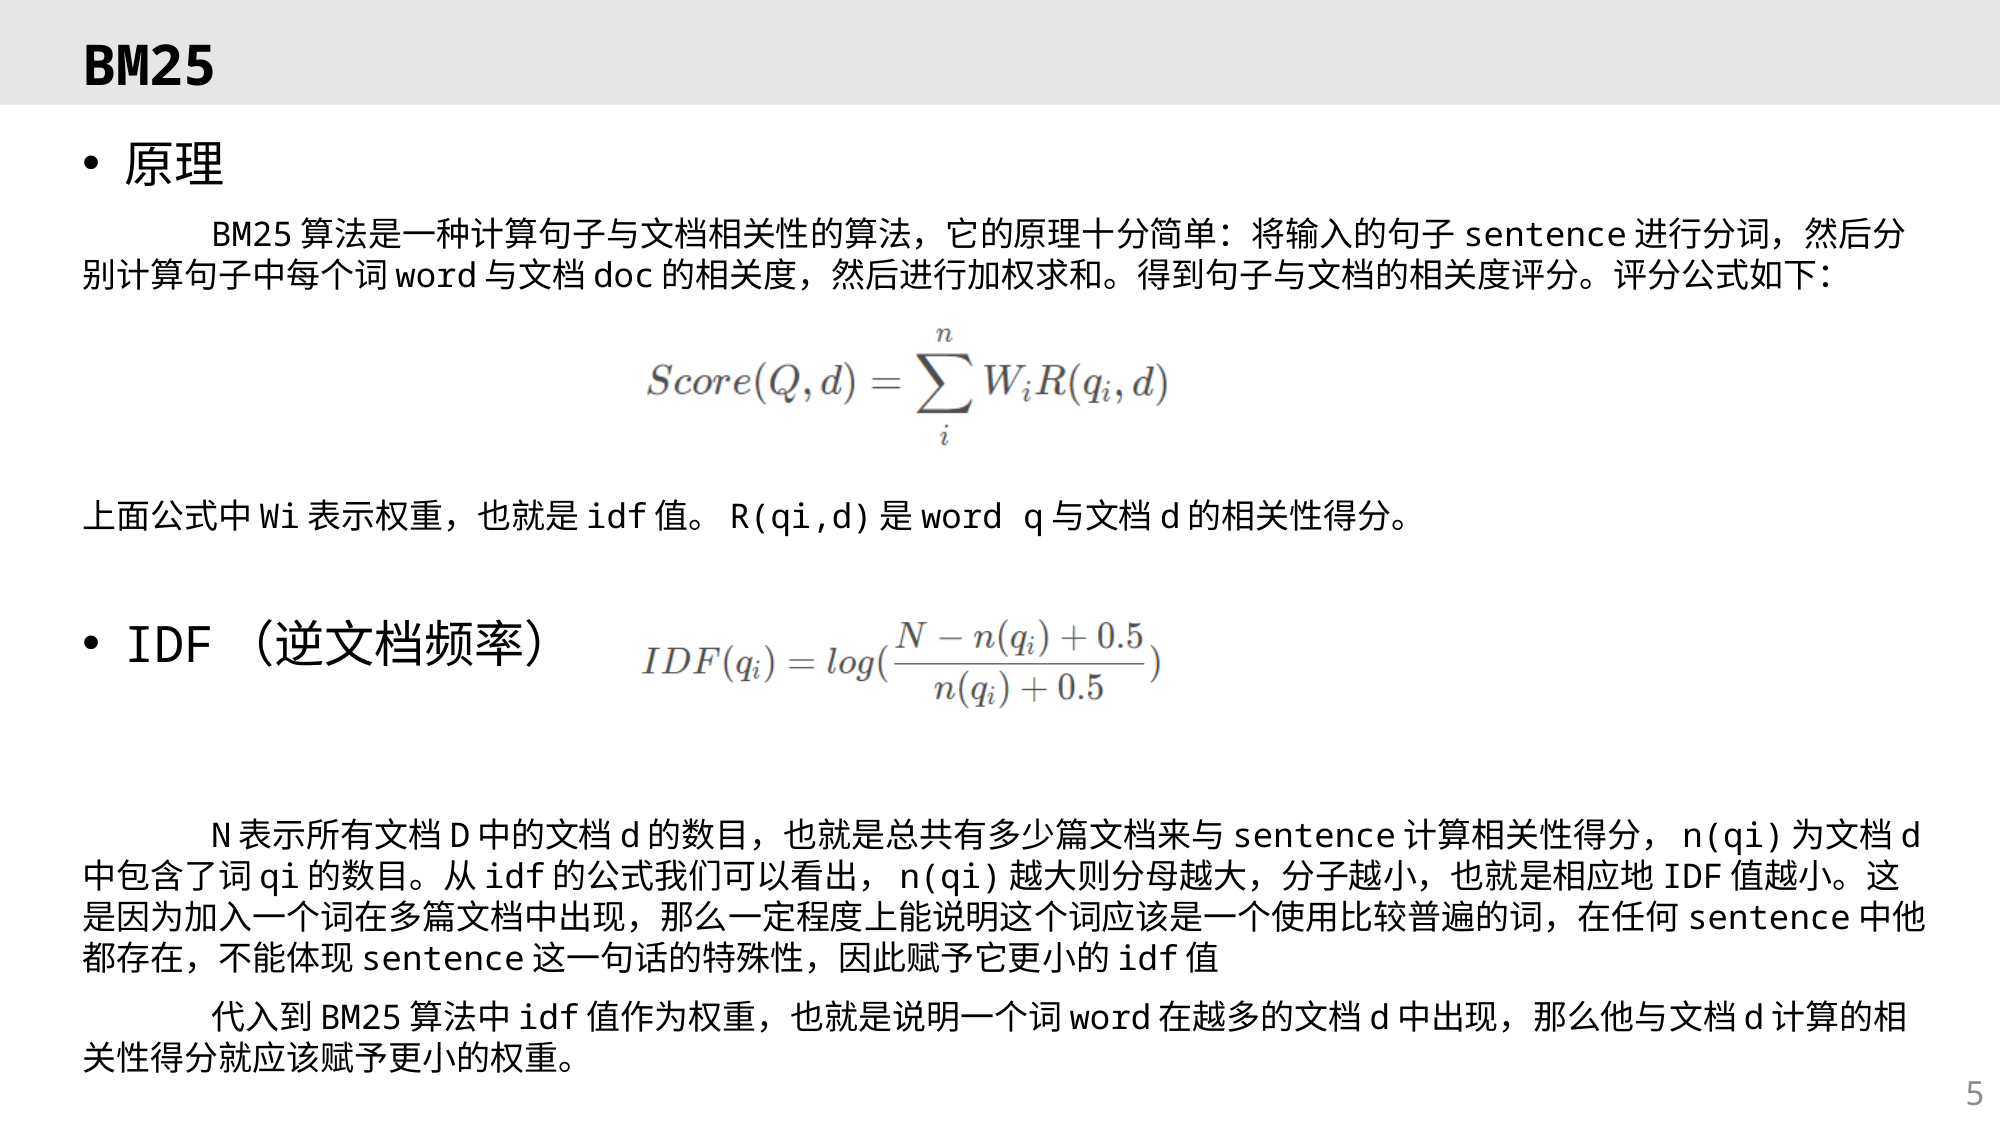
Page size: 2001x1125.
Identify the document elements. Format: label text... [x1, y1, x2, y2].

title BM25 [67, 16, 1945, 119]
slide_number 5 [1550, 1065, 2000, 1125]
picture [633, 310, 1190, 454]
picture [633, 603, 1175, 721]
list 原理 BM25算法是一种计算句子与文档相关性的算法，它的原理十分简单：将输入的句子sentence进行分词，然后分别计算句子中每个词word与文档doc的相关度，然后进行加权求和。得到句子与文档的相关度评分。评分公式如下： 上面公式中Wi表示权重，也就是idf值。R(qi,d)是word q与文档d的相关性得分。 IDF（逆文档频率） N表示所有文档D中的文档d的数目，也就是总共有多少篇文档来与sentence计算相关性得分，n(qi)为文档d中包含了词qi的数目。从idf的公式我们可以看出，n(qi)越大则分母越大，分子越小，也就是相应地IDF值越小。这是因为加入一个词在多篇文档中出现，那么一定程度上能说明这个词应该是一个使用比较普遍的词，在任何sentence中他都存在，不能体现sentence这一句话的特殊性，因此赋予它更小的idf值 代入到BM25算法中idf值作为权重，也就是说明一个词word在越多的文档d中出现，那么他与文档d计算的相关性得分就应该赋予更小的权重。 [67, 125, 1945, 1103]
